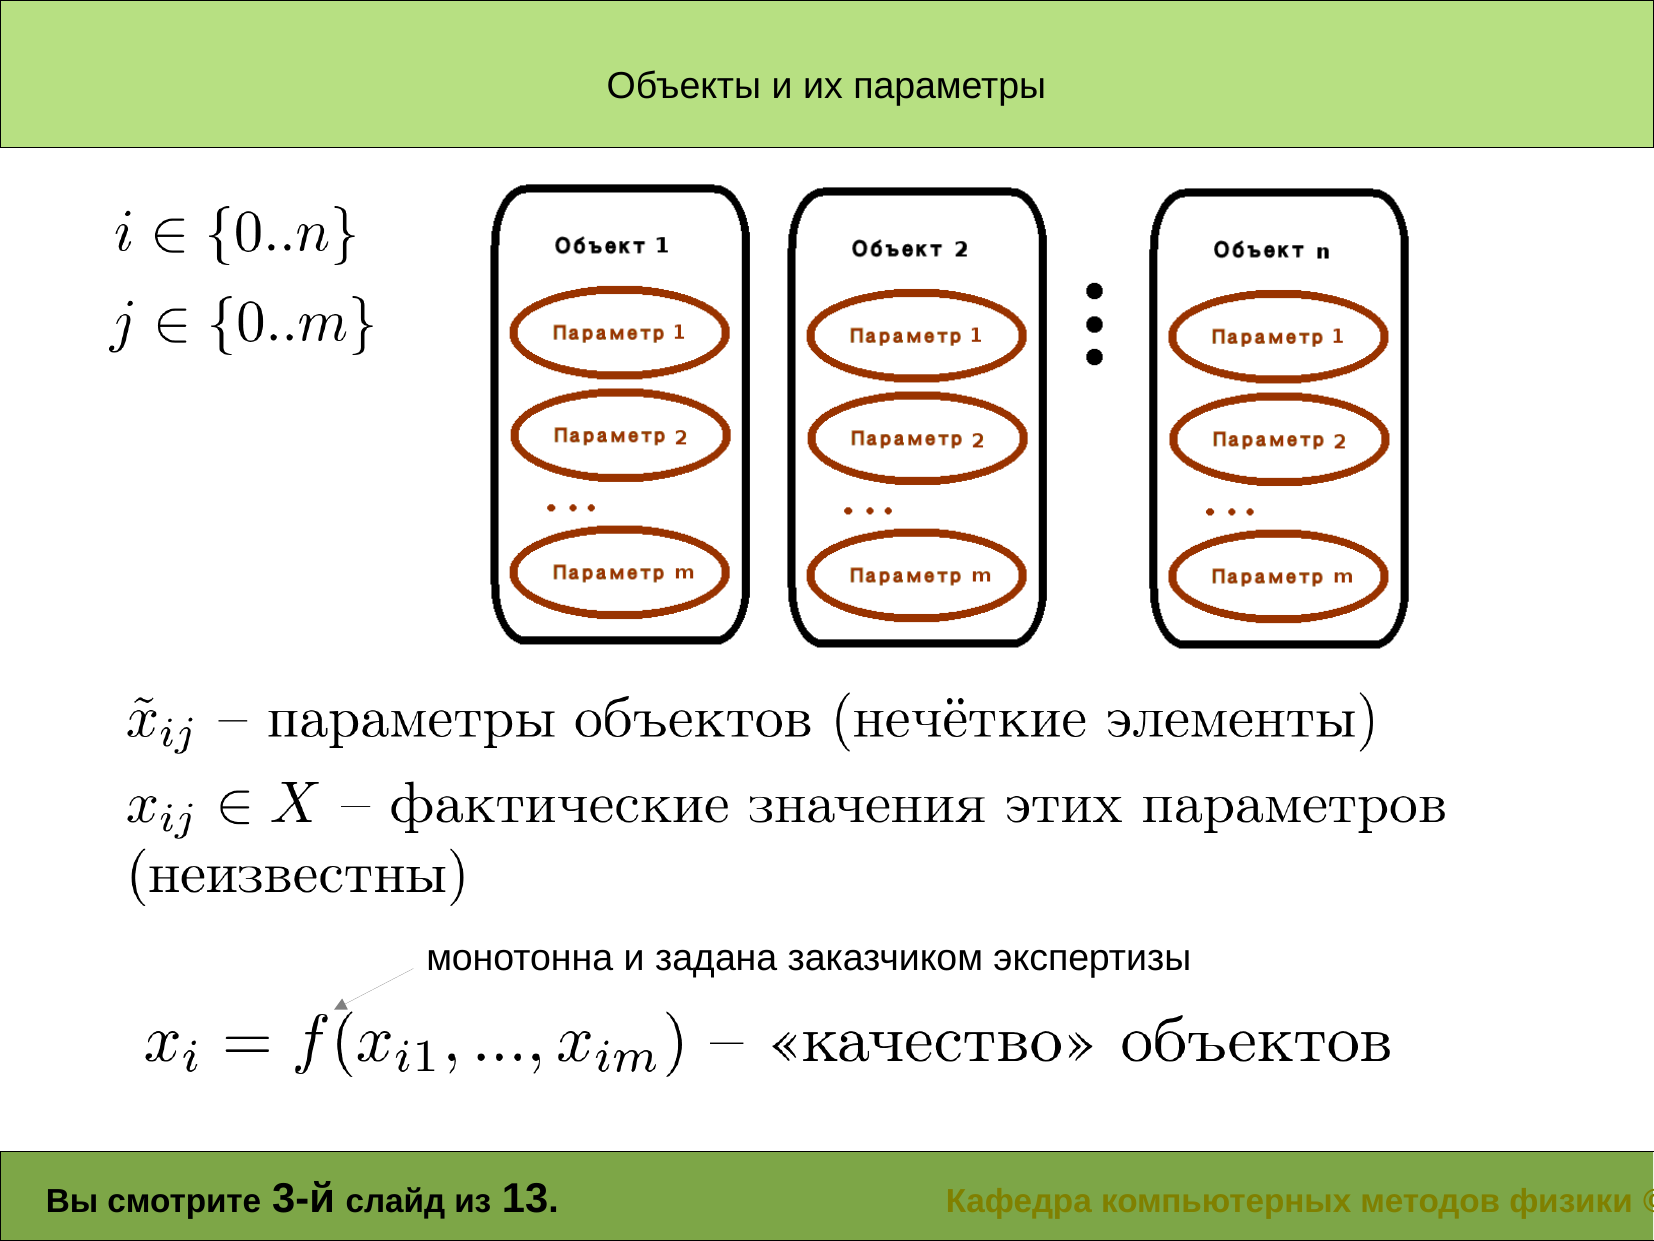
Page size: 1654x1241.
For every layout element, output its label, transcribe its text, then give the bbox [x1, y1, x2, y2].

text_box Объекты и их параметры [82, 32, 1571, 136]
picture [108, 296, 374, 355]
text_box монотонна и задана заказчиком экспертизы [411, 925, 1208, 983]
picture [457, 160, 1430, 680]
picture [115, 206, 355, 265]
text_box [334, 969, 411, 1009]
picture [127, 692, 1374, 754]
picture [127, 781, 1446, 906]
picture [145, 1010, 1390, 1078]
